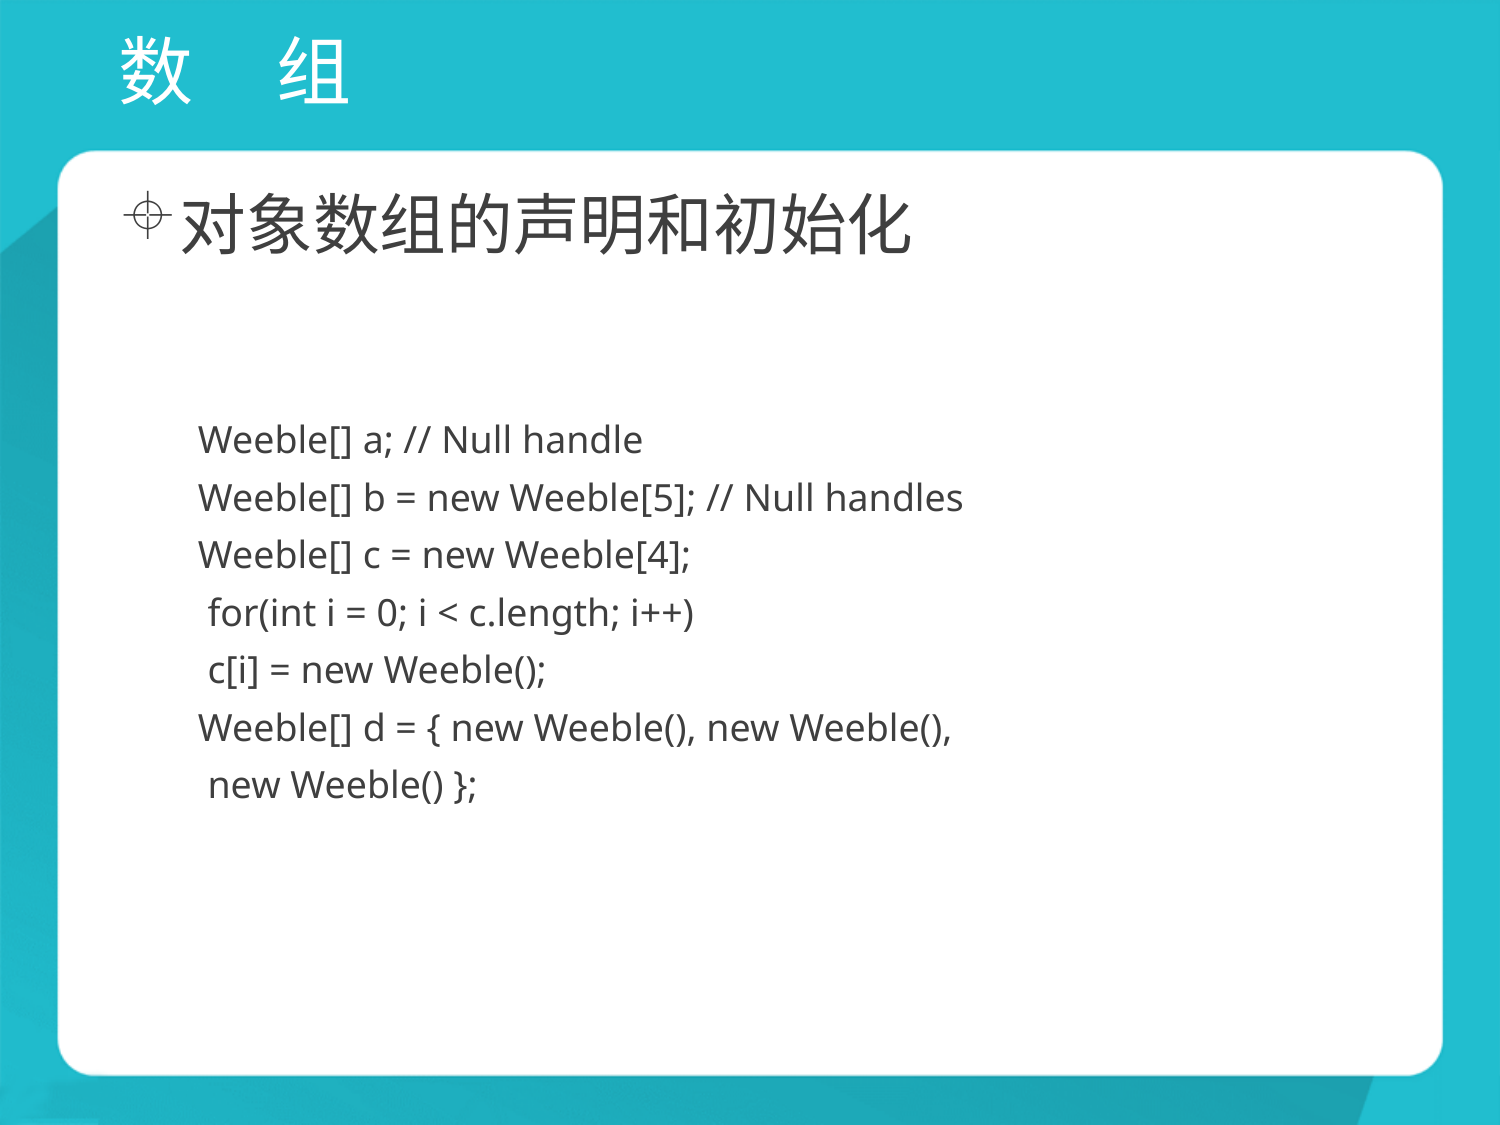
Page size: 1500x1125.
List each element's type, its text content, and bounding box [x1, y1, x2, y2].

text_box Weeble[] a; // Null handle Weeble[] b = new Weeble[5]; // Null handles Weeble[] c = new Weeble[4]; for(int i = 0; i < c.length; i++) c[i] = new Weeble(); Weeble[] d = { new Weeble(), new Weeble(), new Weeble() }; [183, 408, 1140, 876]
list 对象数组的声明和初始化 [103, 184, 1397, 1024]
title 数 组 [103, 0, 1397, 150]
picture [0, 0, 1500, 1125]
